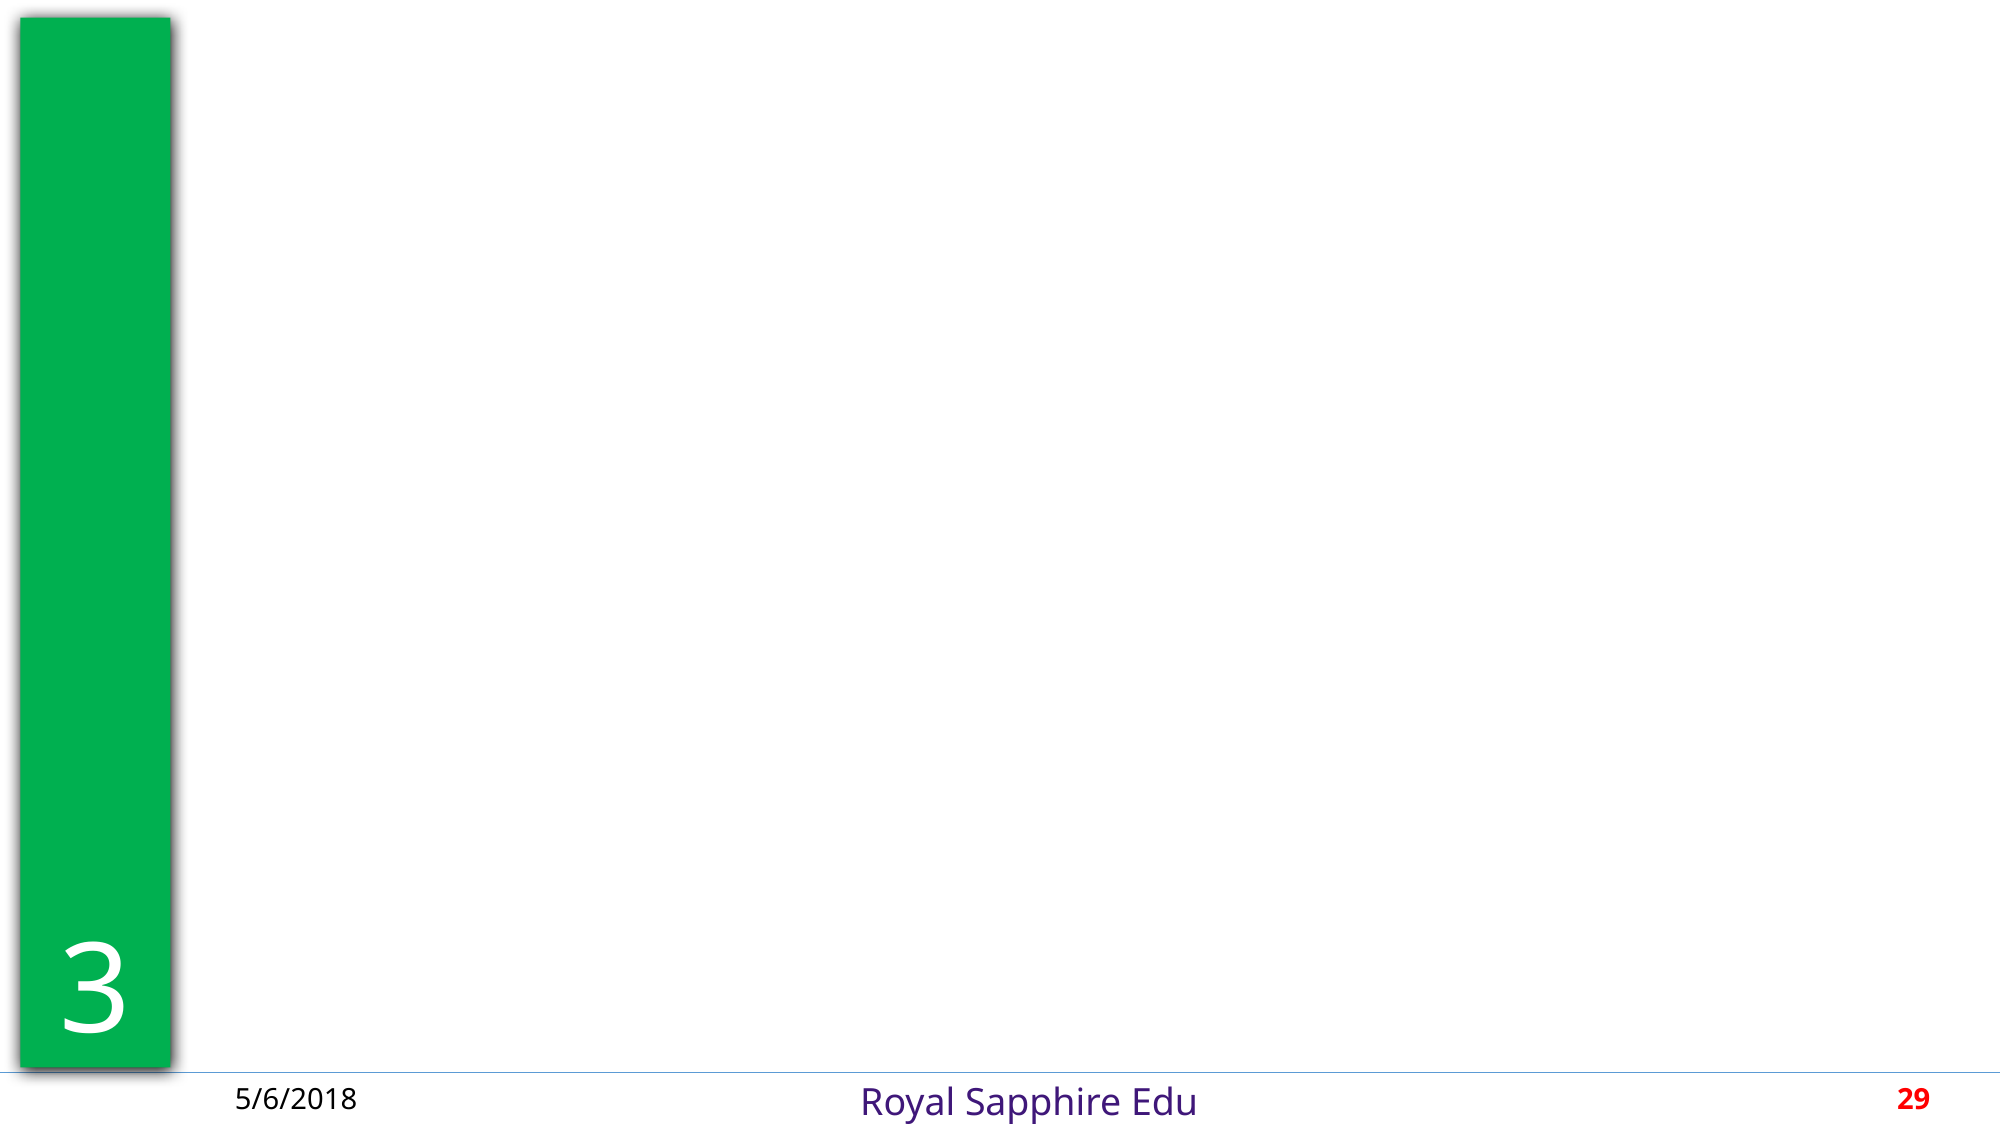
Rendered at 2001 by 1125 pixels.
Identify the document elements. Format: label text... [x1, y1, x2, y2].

slide_number 29 [1495, 1072, 1946, 1115]
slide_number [220, 1072, 671, 1115]
list 3 [20, 17, 171, 1068]
